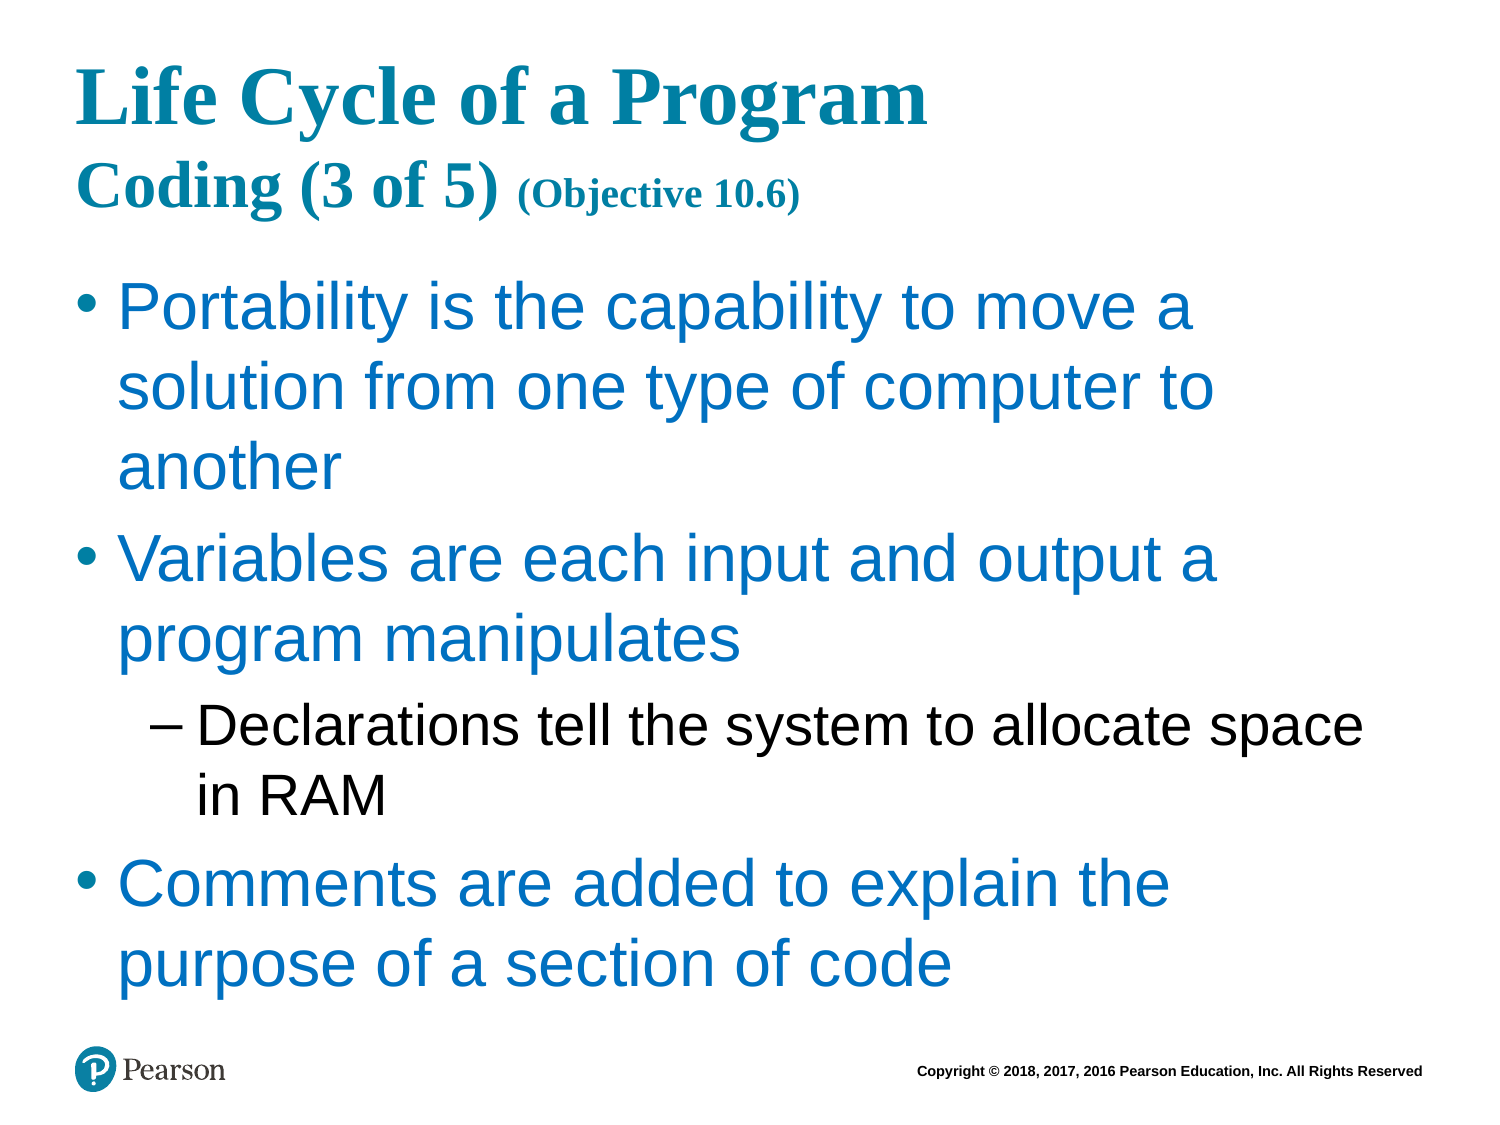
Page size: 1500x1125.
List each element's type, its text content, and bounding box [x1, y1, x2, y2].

title Life Cycle of a Program Coding (3 of 5) (Objective 10.6) [75, 0, 1500, 263]
list Portability is the capability to move a solution from one type of computer to another Variables are each input and output a program manipulates Declarations tell the system to allocate space in RAM Comments are added to explain the purpose of a section of code [75, 262, 1425, 1038]
